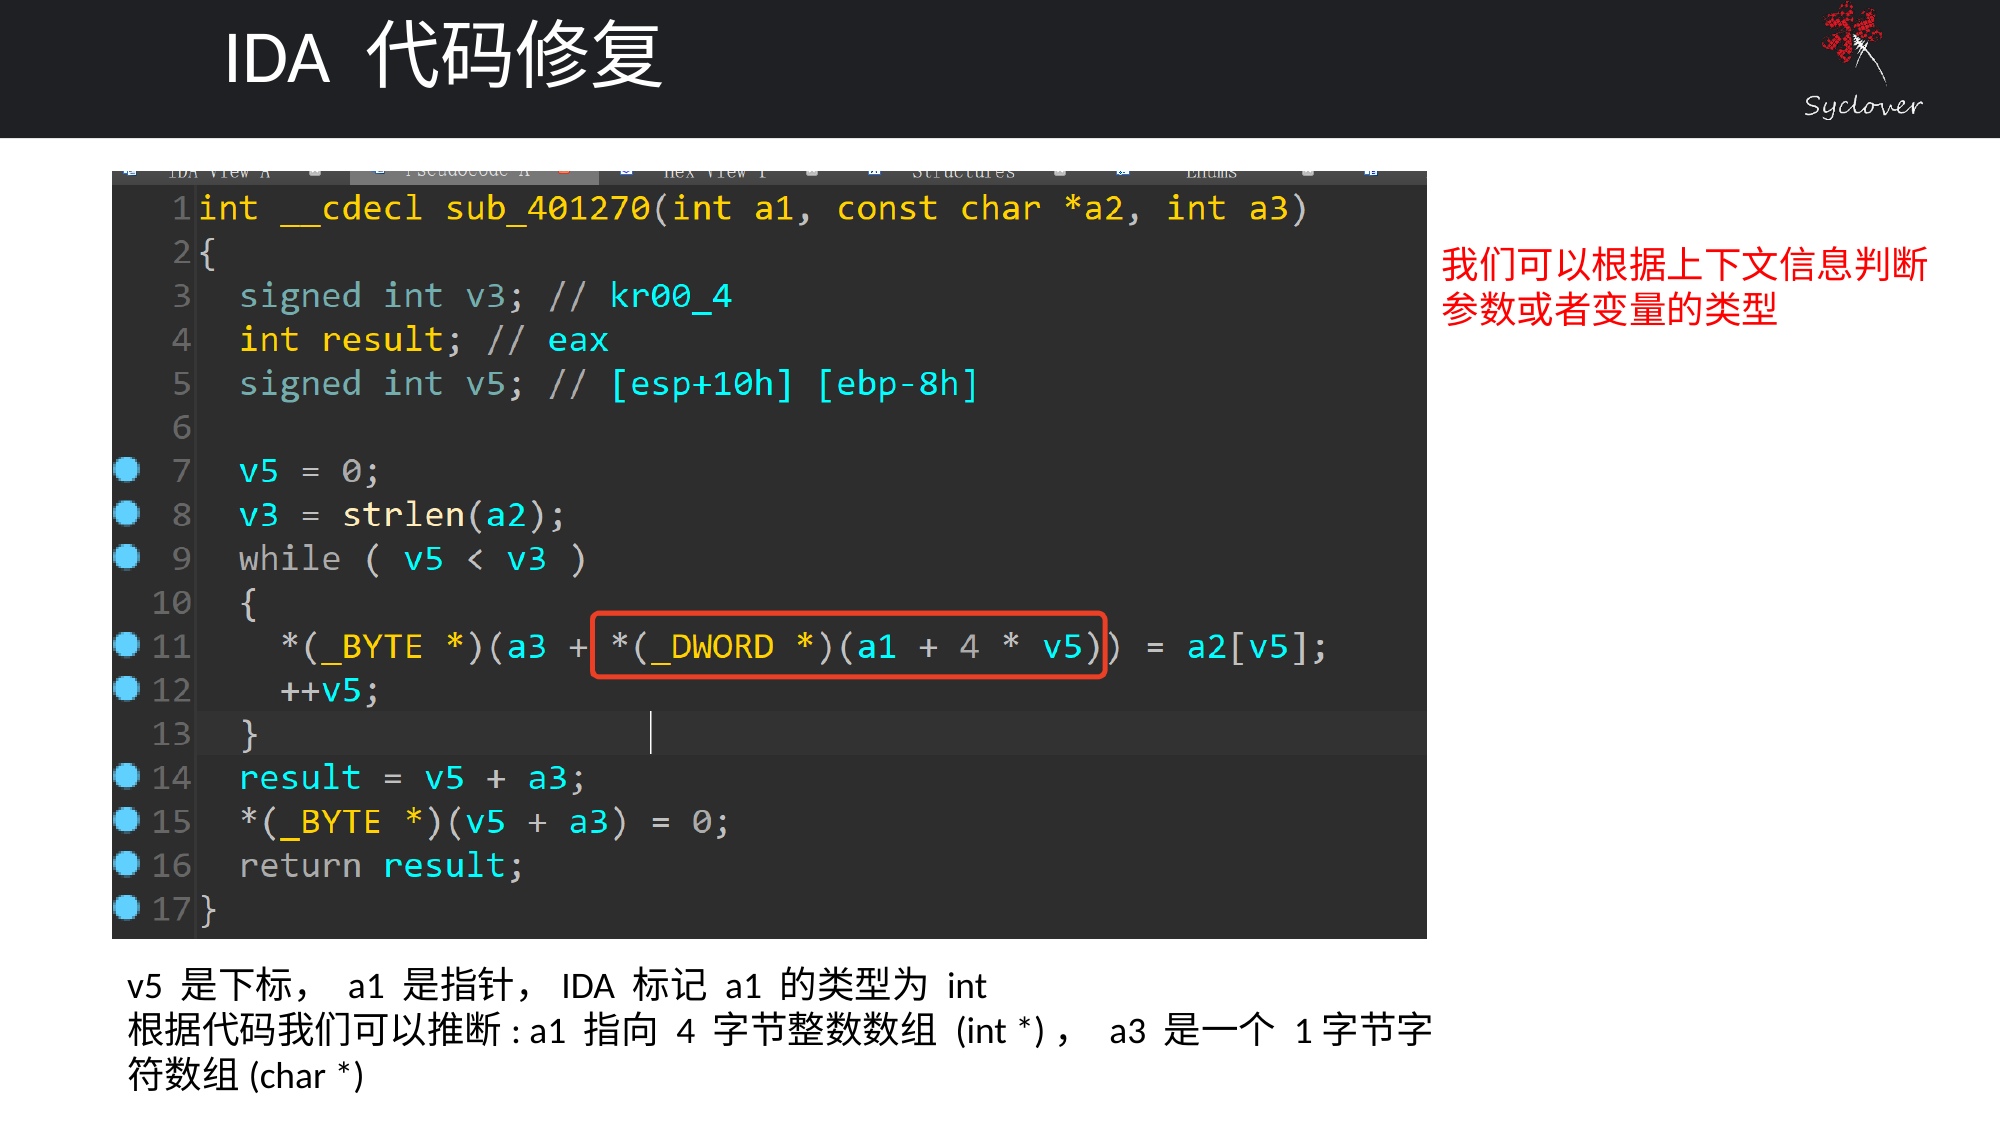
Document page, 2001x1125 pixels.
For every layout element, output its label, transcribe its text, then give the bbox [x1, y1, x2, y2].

text_box 我们可以根据上下文信息判断 参数或者变量的类型 [1427, 233, 1945, 339]
picture [112, 171, 1427, 939]
text_box IDA 代码修复 [33, 0, 856, 105]
text_box v5 是下标， a1 是指针，IDA 标记 a1 的类型为 int 根据代码我们可以推断: a1 指向 4 字节整数数组 (int *)， a3 是一个 1字节字符数组(char *) [112, 953, 1452, 1103]
text_box [0, 0, 2000, 139]
picture [1805, 1, 1923, 120]
